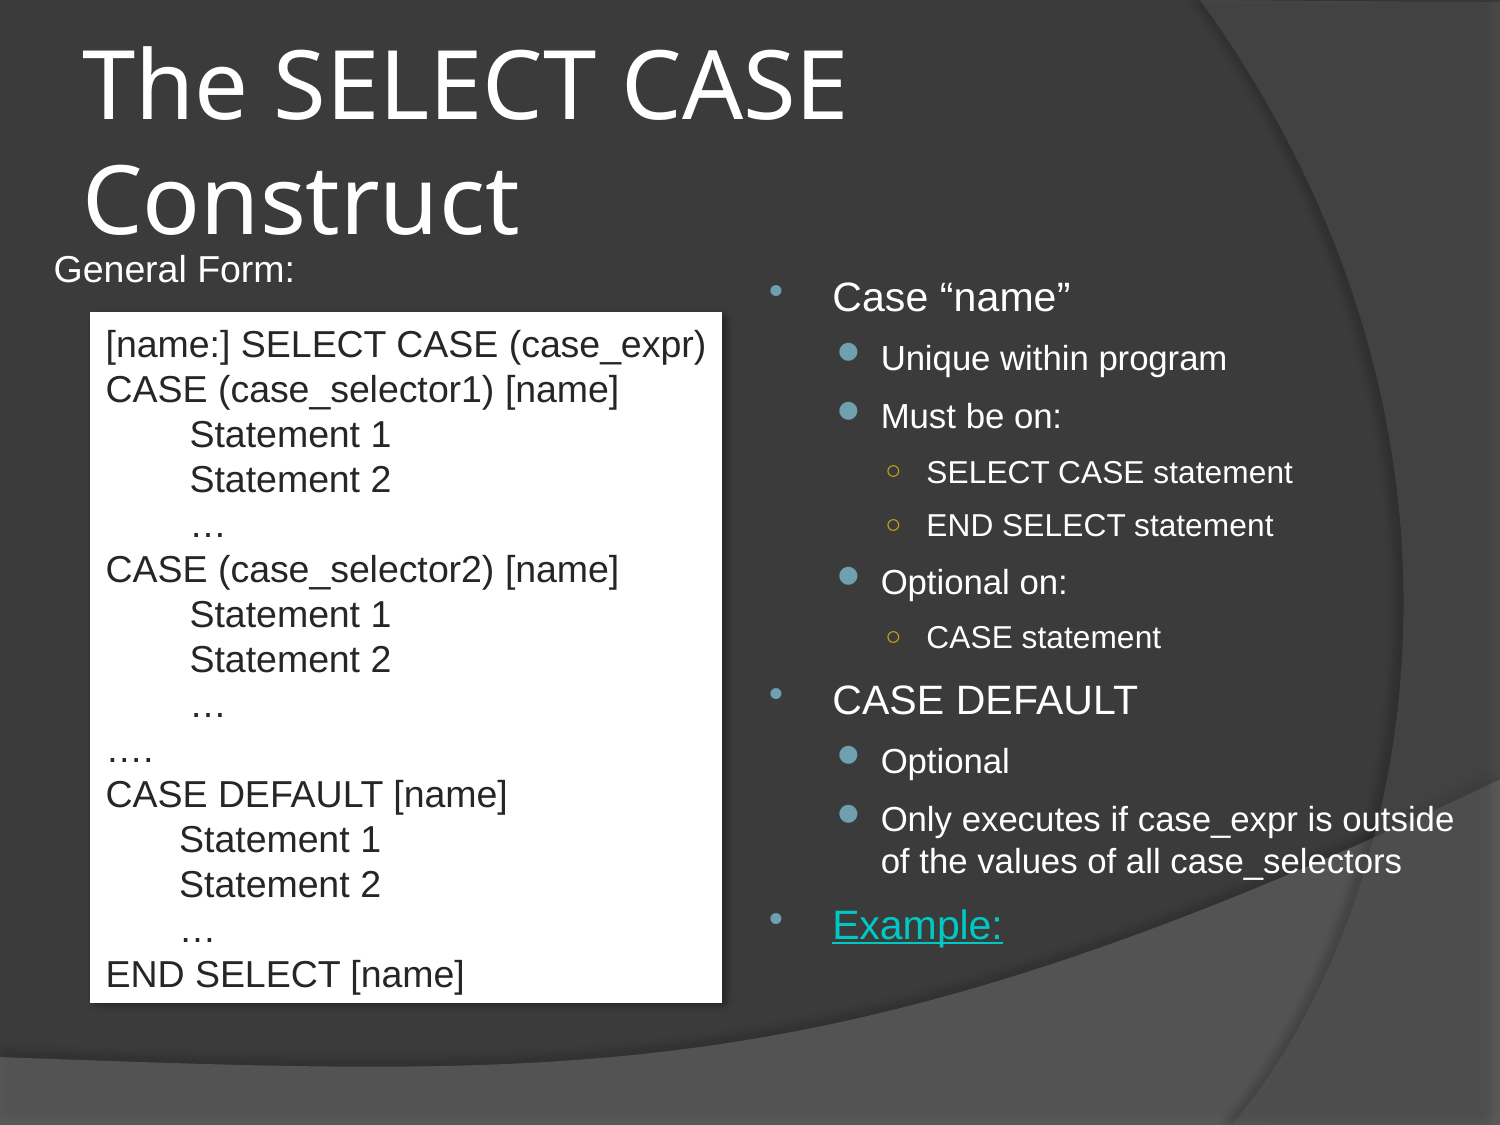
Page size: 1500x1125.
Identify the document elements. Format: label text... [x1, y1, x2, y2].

list Case “name” Unique within program Must be on: SELECT CASE statement END SELECT statement Optional on: CASE statement CASE DEFAULT Optional Only executes if case_expr is outside of the values of all case_selectors Example: [750, 262, 1475, 1005]
text_box General Form: [39, 237, 311, 298]
title The SELECT CASE Construct [75, 45, 1300, 233]
text_box [name:] SELECT CASE (case_expr) CASE (case_selector1) [name] Statement 1 Statement 2 … CASE (case_selector2) [name] Statement 1 Statement 2 … …. CASE DEFAULT [name] Statement 1 Statement 2 … END SELECT [name] [90, 312, 722, 1003]
